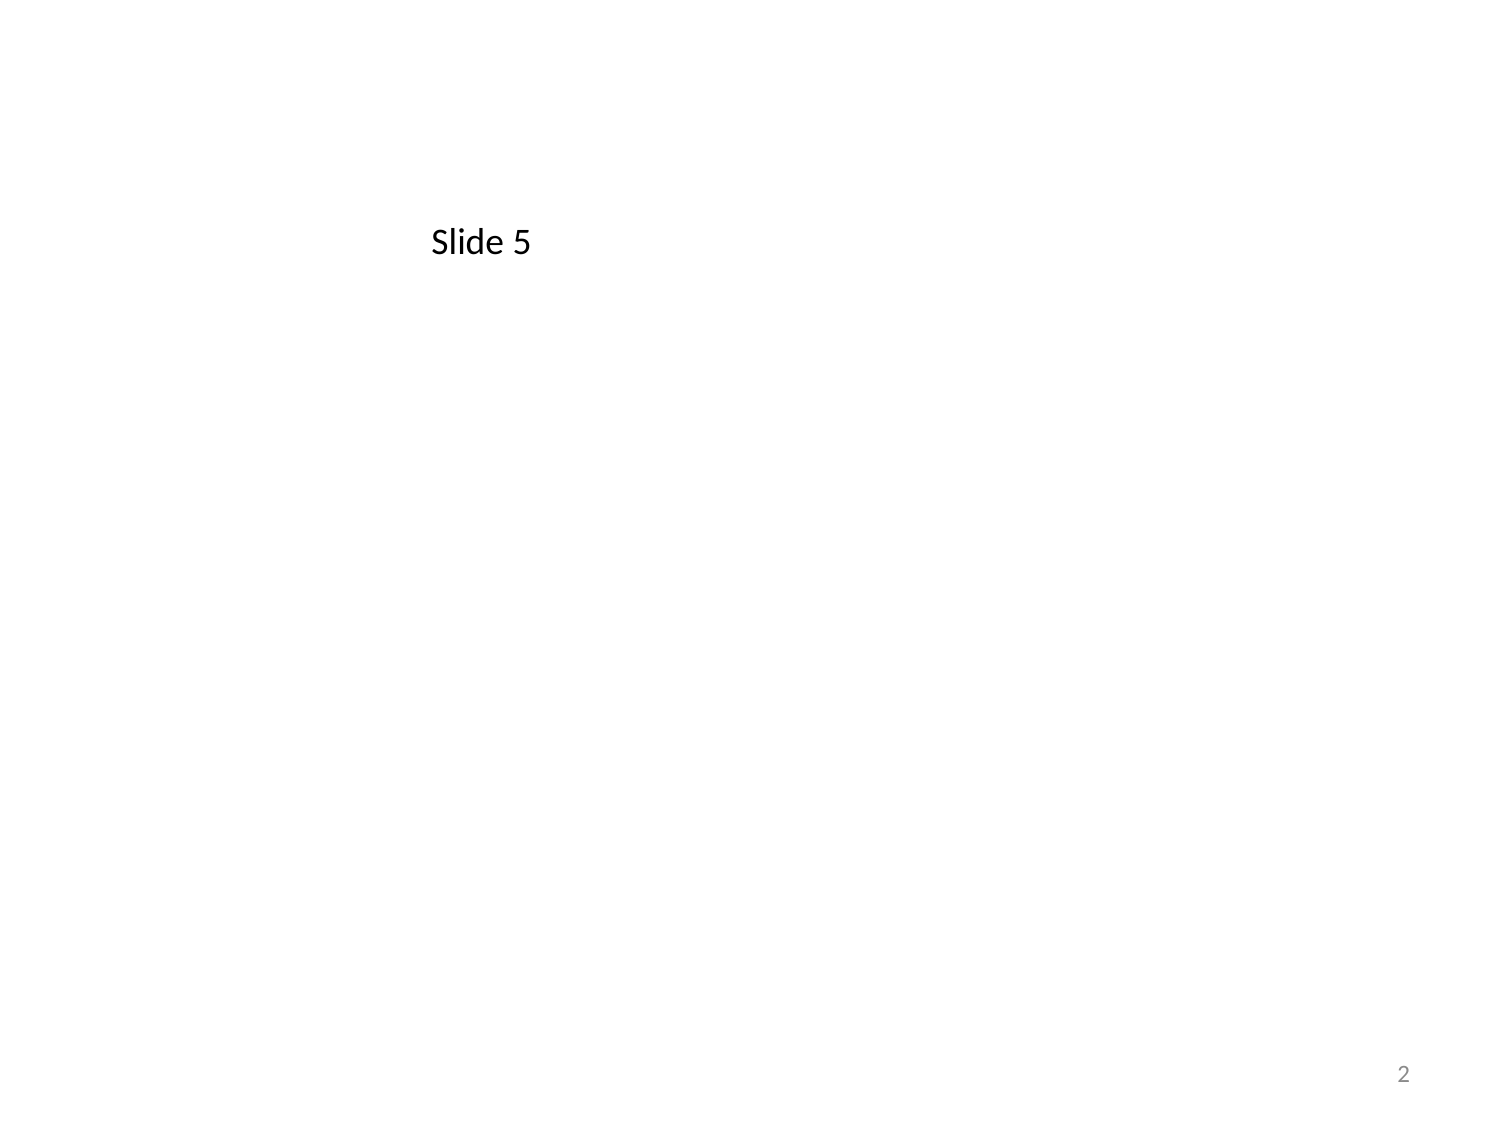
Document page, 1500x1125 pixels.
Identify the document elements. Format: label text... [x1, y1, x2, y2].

slide_number ‹#› [1074, 1042, 1425, 1103]
text_box Slide 5 [416, 208, 834, 271]
